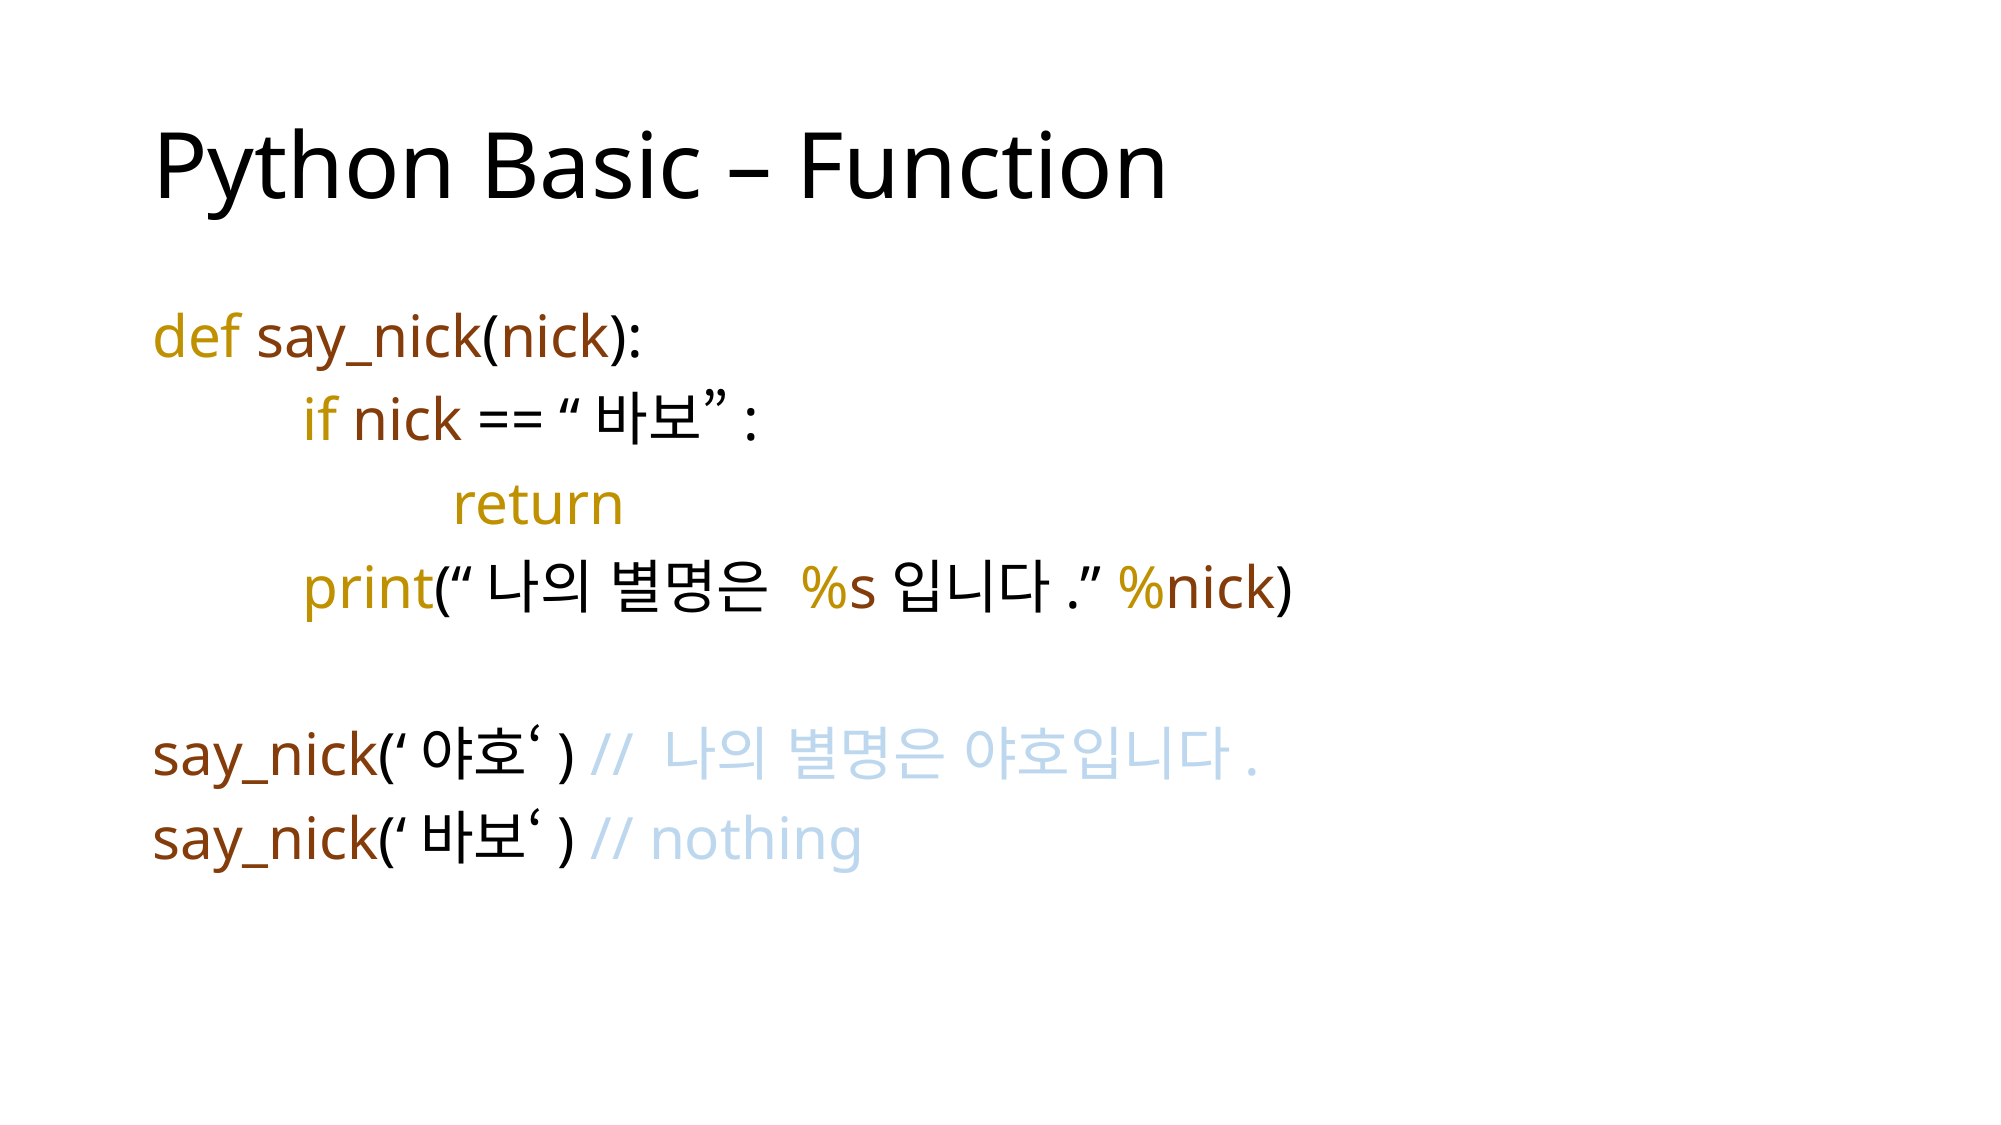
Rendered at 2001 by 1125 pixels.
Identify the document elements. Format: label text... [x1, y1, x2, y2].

list def say_nick(nick): if nick == “바보”: return print(“나의 별명은 %s입니다.” %nick) say_nick(‘야호‘) // 나의 별명은 야호입니다. say_nick(‘바보‘) // nothing [137, 299, 1863, 1014]
title Python Basic – Function [137, 59, 1863, 278]
